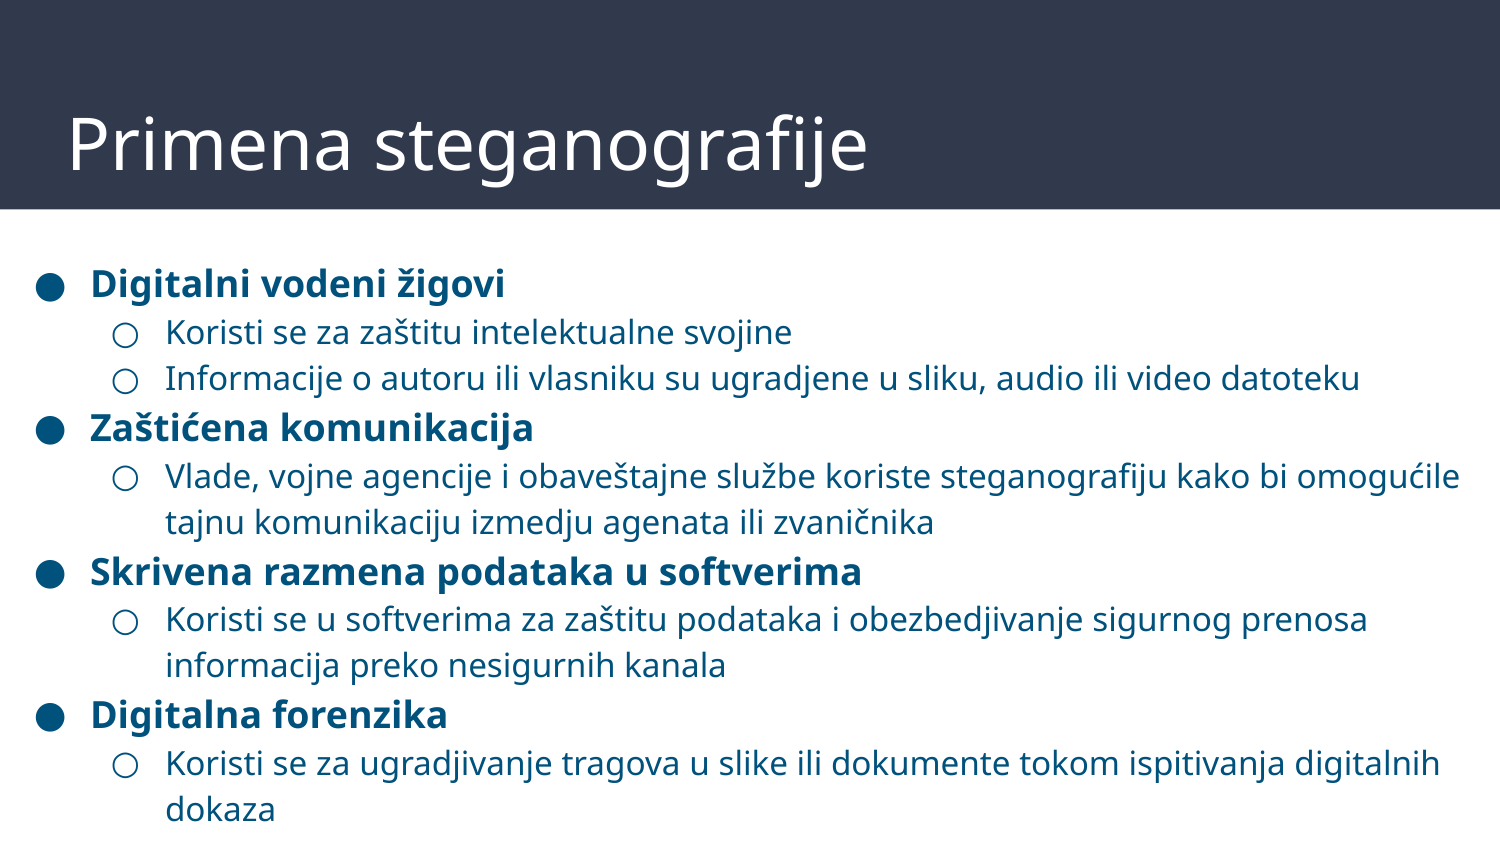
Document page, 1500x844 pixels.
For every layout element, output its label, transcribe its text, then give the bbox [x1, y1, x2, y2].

text_box Digitalni vodeni žigovi Koristi se za zaštitu intelektualne svojine Informacije o autoru ili vlasniku su ugradjene u sliku, audio ili video datoteku Zaštićena komunikacija Vlade, vojne agencije i obaveštajne službe koriste steganografiju kako bi omogućile tajnu komunikaciju izmedju agenata ili zvaničnika Skrivena razmena podataka u softverima Koristi se u softverima za zaštitu podataka i obezbedjivanje sigurnog prenosa informacija preko nesigurnih kanala Digitalna forenzika Koristi se za ugradjivanje tragova u slike ili dokumente tokom ispitivanja digitalnih dokaza [0, 238, 1500, 844]
title Primena steganografije [51, 82, 1449, 185]
